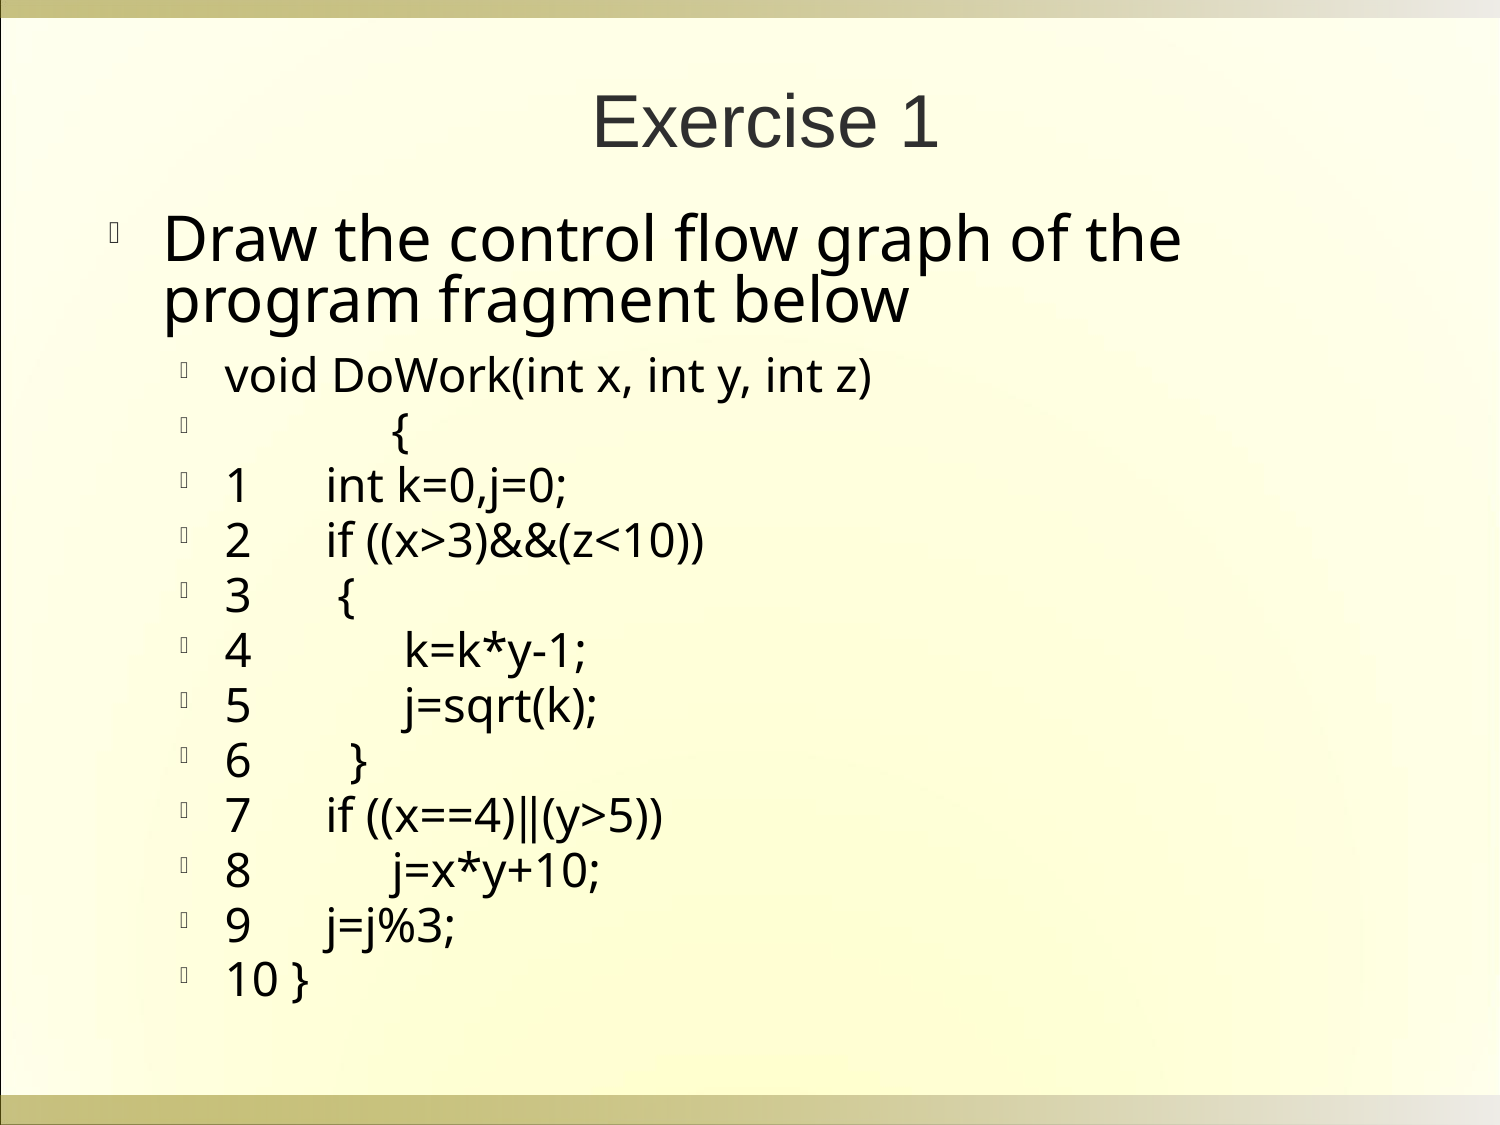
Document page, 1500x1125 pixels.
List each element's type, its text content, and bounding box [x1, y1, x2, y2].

title Exercise 1 [128, 23, 1405, 205]
picture [0, 18, 1500, 1095]
list Draw the control flow graph of the program fragment below void DoWork(int x, int y, int z) { 1 int k=0,j=0; 2 if ((x>3)&&(z<10)) 3 { 4 k=k*y-1; 5 j=sqrt(k); 6 } 7 if ((x==4)‖(y>5)) 8 j=x*y+10; 9 j=j%3; 10 } [93, 205, 1430, 1020]
